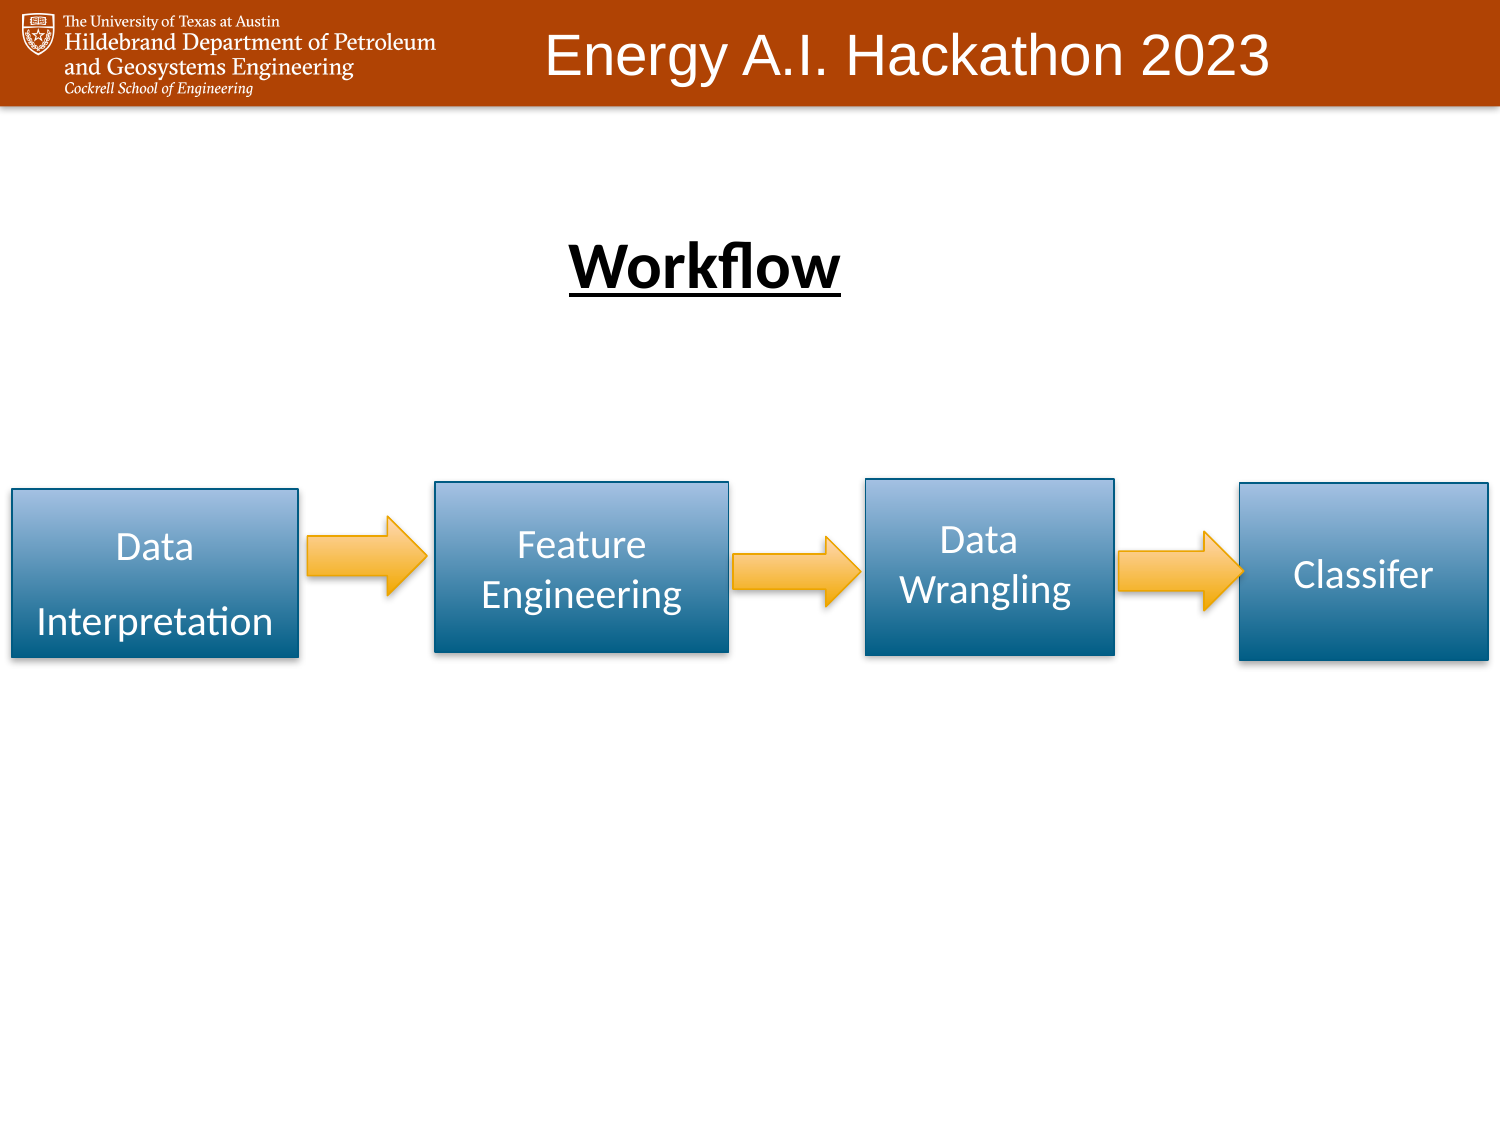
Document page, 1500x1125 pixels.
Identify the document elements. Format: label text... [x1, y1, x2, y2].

text_box Data Wrangling [865, 478, 1115, 656]
picture [22, 13, 436, 97]
text_box [306, 515, 428, 597]
text_box [732, 535, 862, 608]
text_box [1117, 530, 1245, 612]
text_box Data Interpretation [11, 488, 299, 658]
text_box Workflow [45, 214, 1365, 360]
text_box Feature Engineering [434, 481, 729, 653]
text_box Classifer [1239, 482, 1489, 661]
